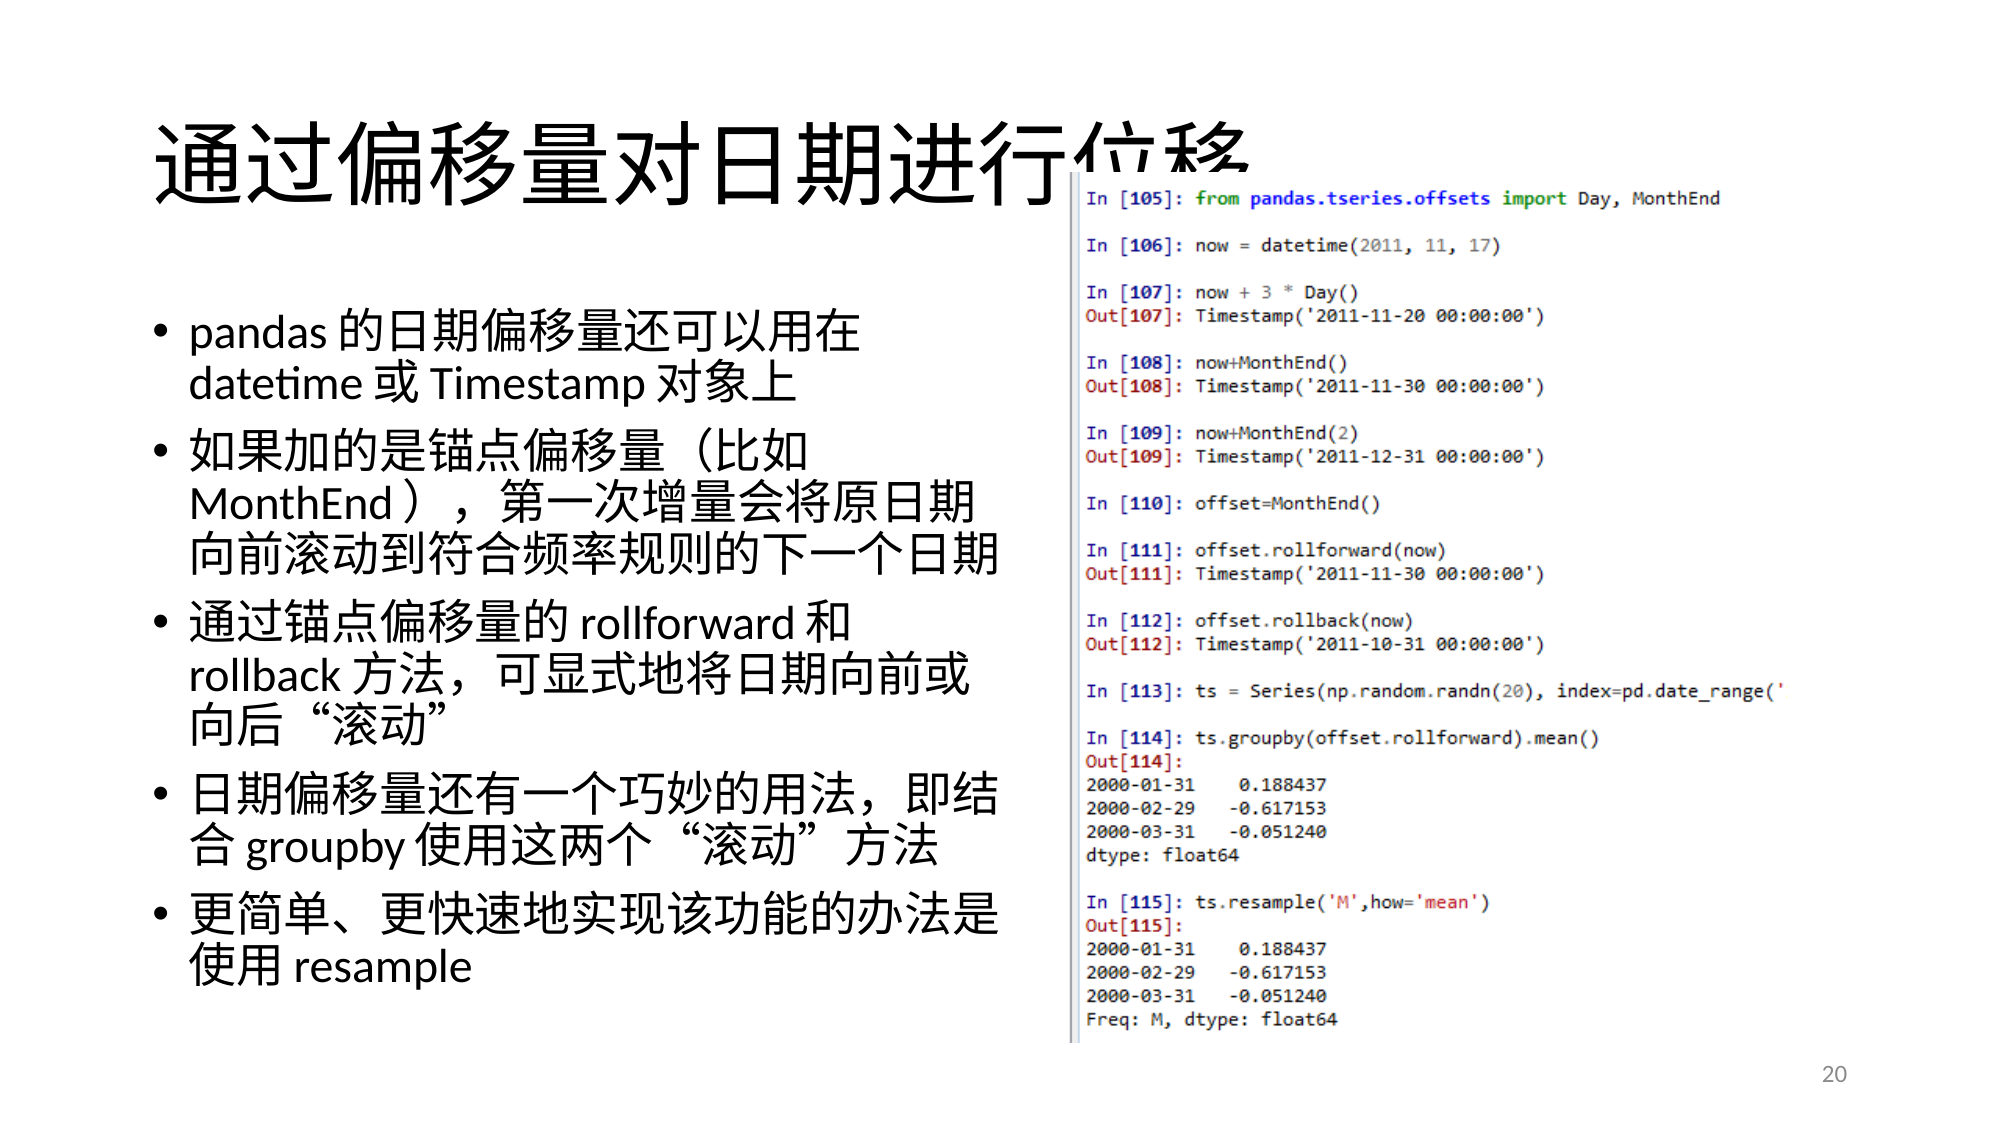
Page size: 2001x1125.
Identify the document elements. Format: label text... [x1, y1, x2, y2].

picture [1069, 172, 1788, 1043]
slide_number 20 [1412, 1042, 1863, 1103]
list pandas的日期偏移量还可以用在datetime或Timestamp对象上 如果加的是锚点偏移量（比如MonthEnd），第一次增量会将原日期向前滚动到符合频率规则的下一个日期 通过锚点偏移量的rollforward和rollback方法，可显式地将日期向前或向后“滚动” 日期偏移量还有一个巧妙的用法，即结合groupby使用这两个“滚动”方法 更简单、更快速地实现该功能的办法是使用resample [137, 299, 1028, 1014]
title 通过偏移量对日期进行位移 [137, 59, 1863, 278]
